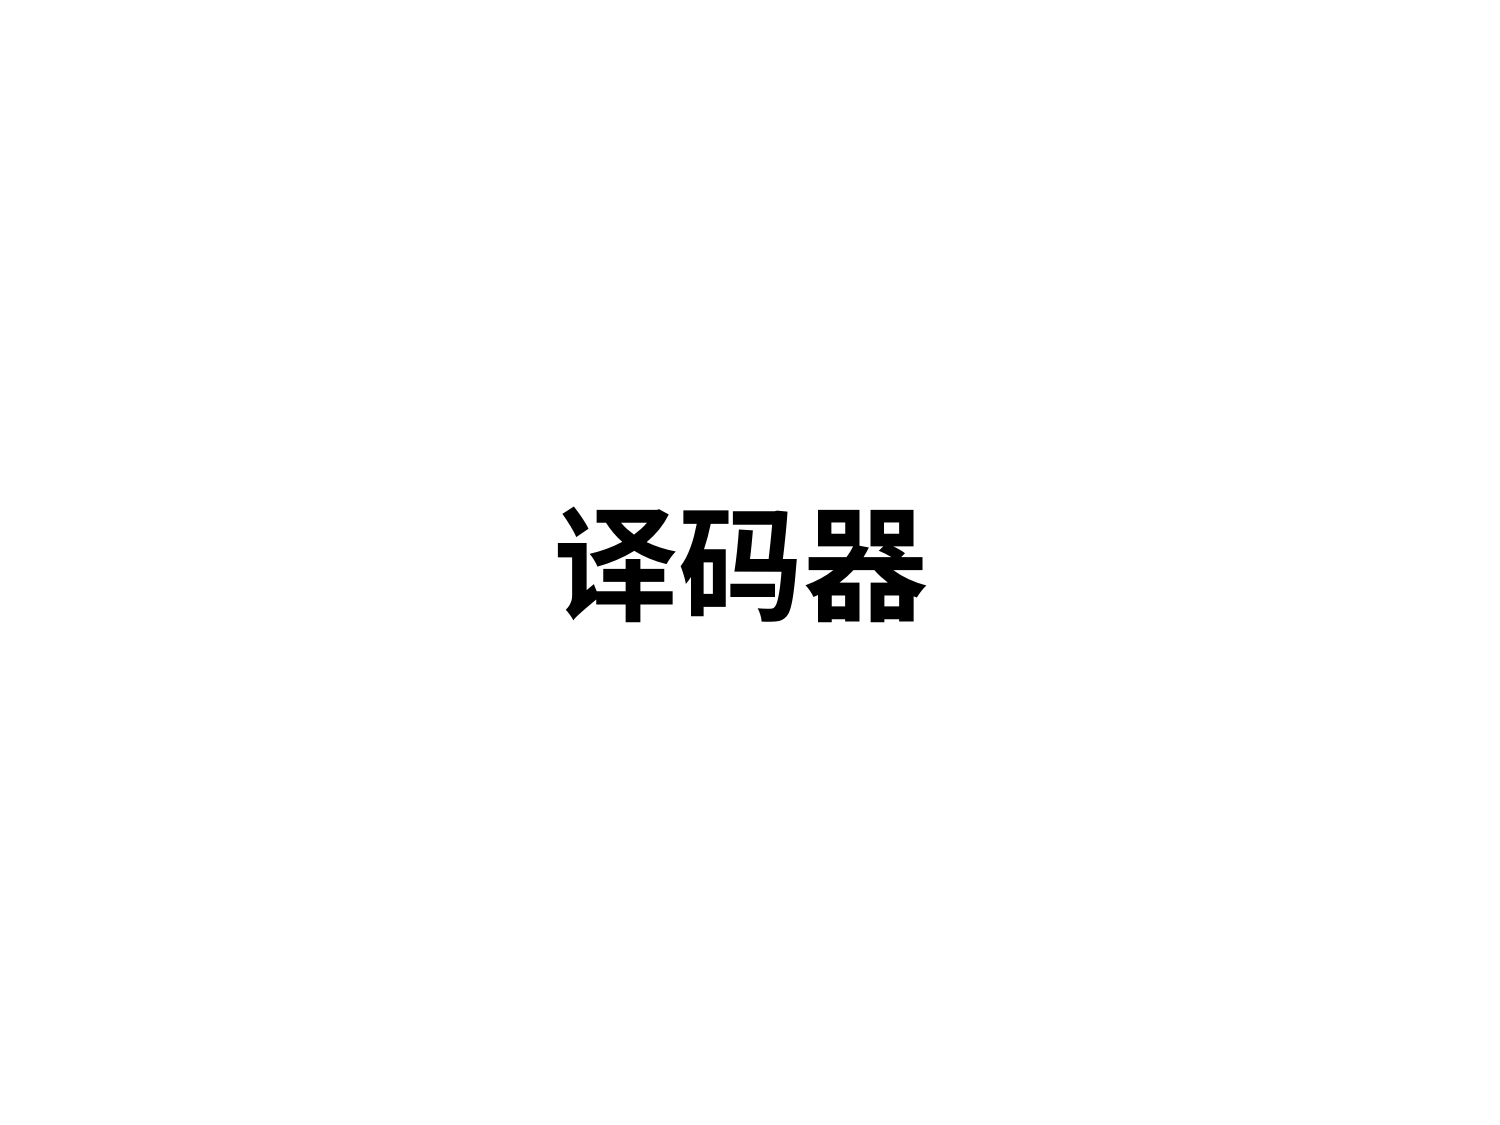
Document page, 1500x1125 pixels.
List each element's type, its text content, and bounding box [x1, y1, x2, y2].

text_box 译码器 [539, 479, 961, 644]
